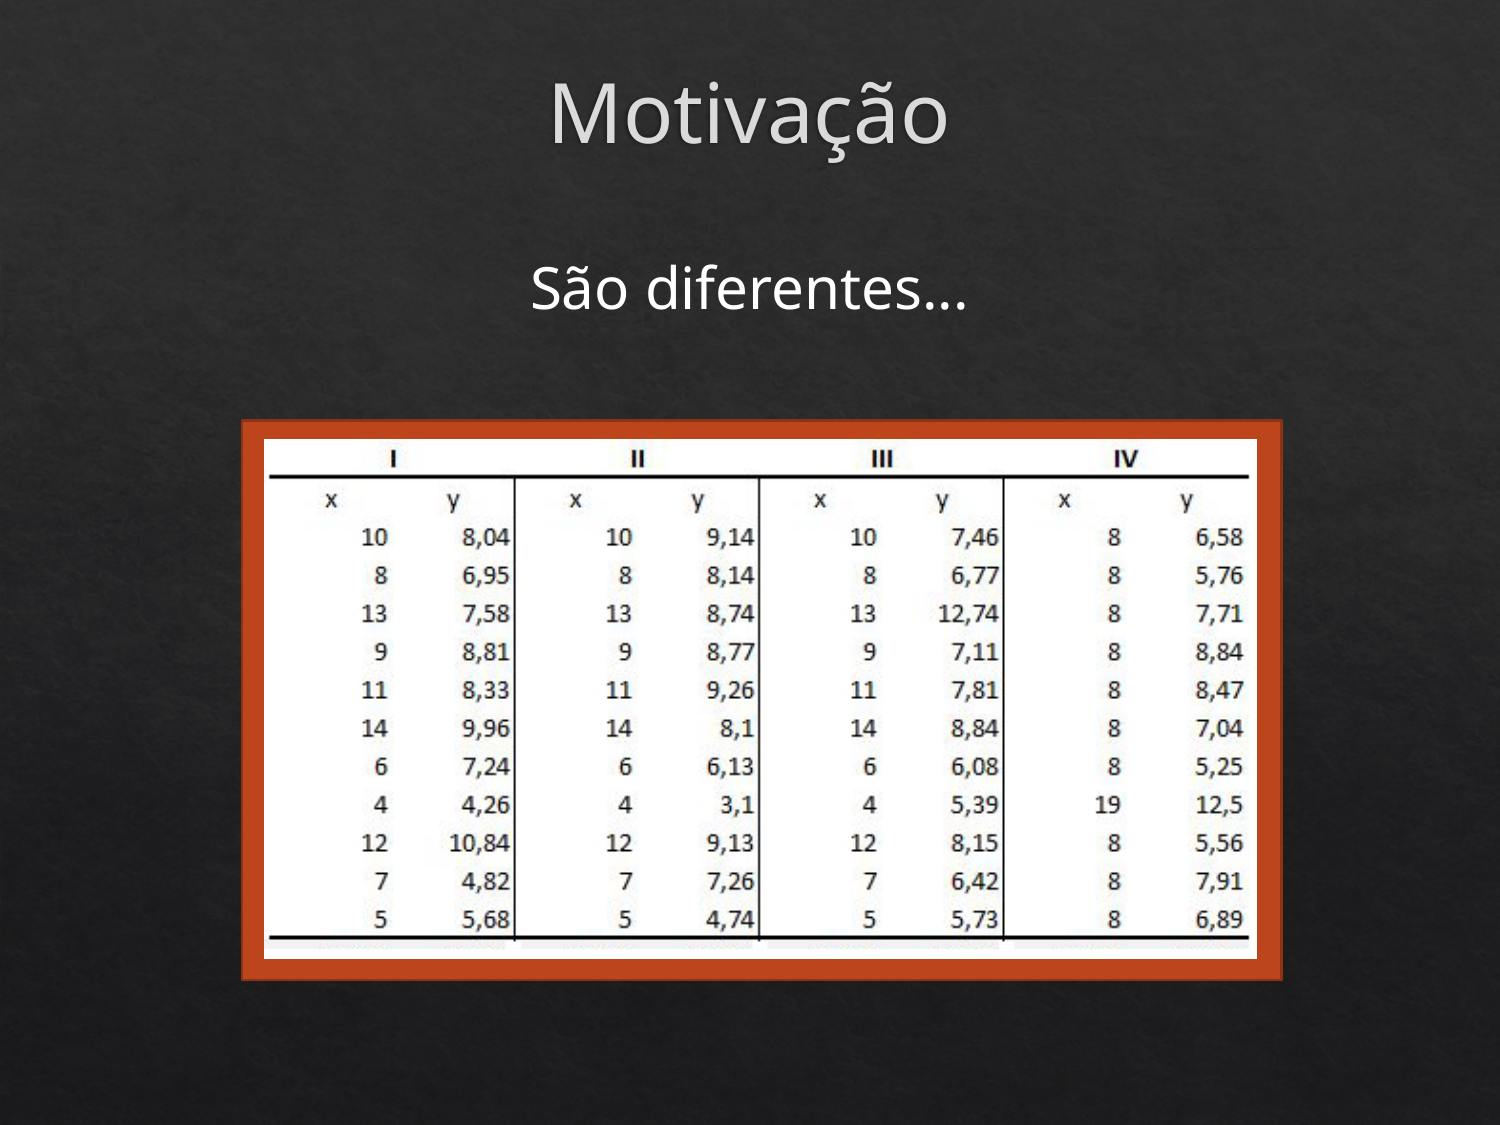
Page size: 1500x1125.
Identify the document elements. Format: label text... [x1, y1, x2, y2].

text_box São diferentes... [515, 243, 984, 329]
picture [264, 439, 1257, 959]
text_box [241, 419, 1283, 981]
title Motivação [112, 30, 1387, 191]
